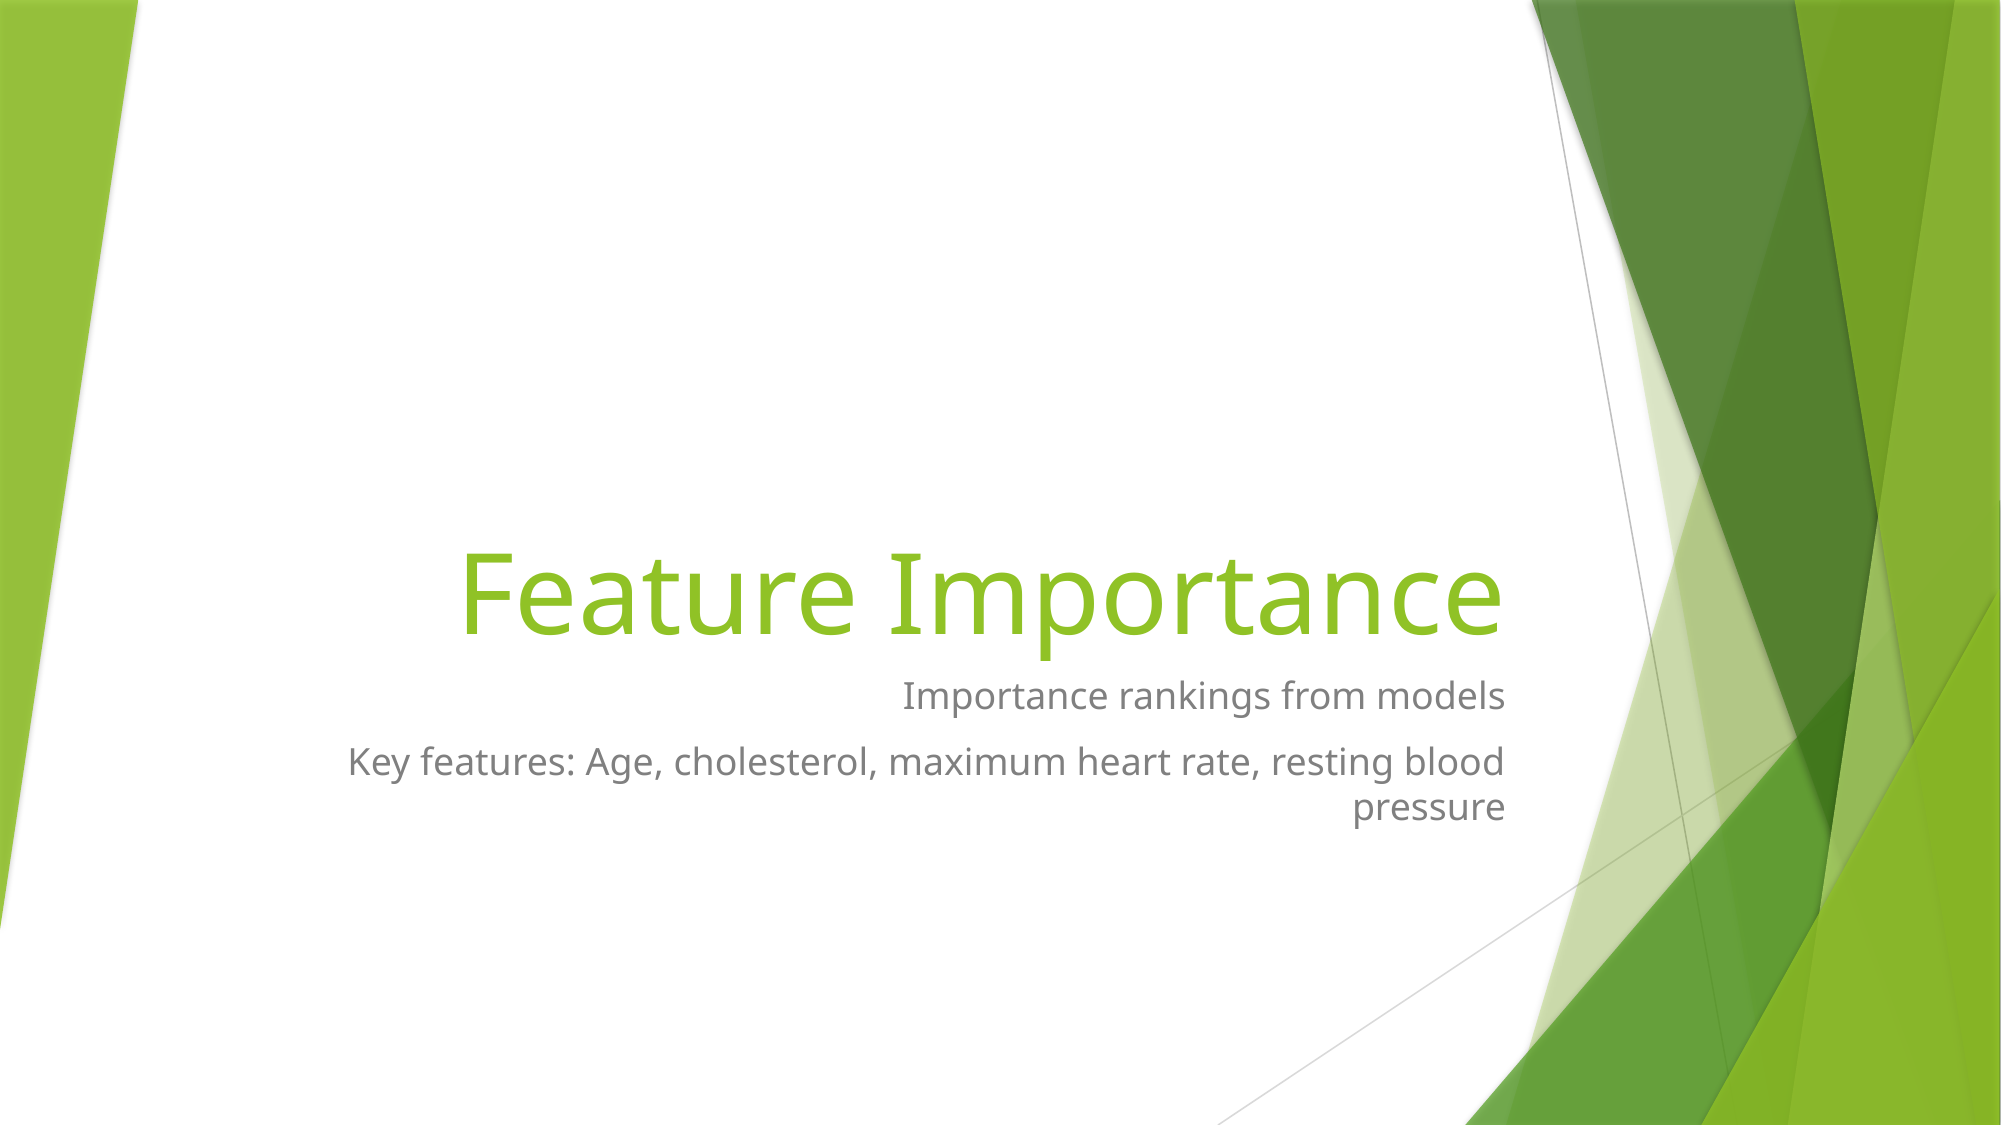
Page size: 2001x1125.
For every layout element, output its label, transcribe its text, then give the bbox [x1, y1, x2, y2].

subtitle Importance rankings from models Key features: Age, cholesterol, maximum heart rate, resting blood pressure [247, 664, 1522, 845]
title Feature Importance [247, 394, 1522, 664]
